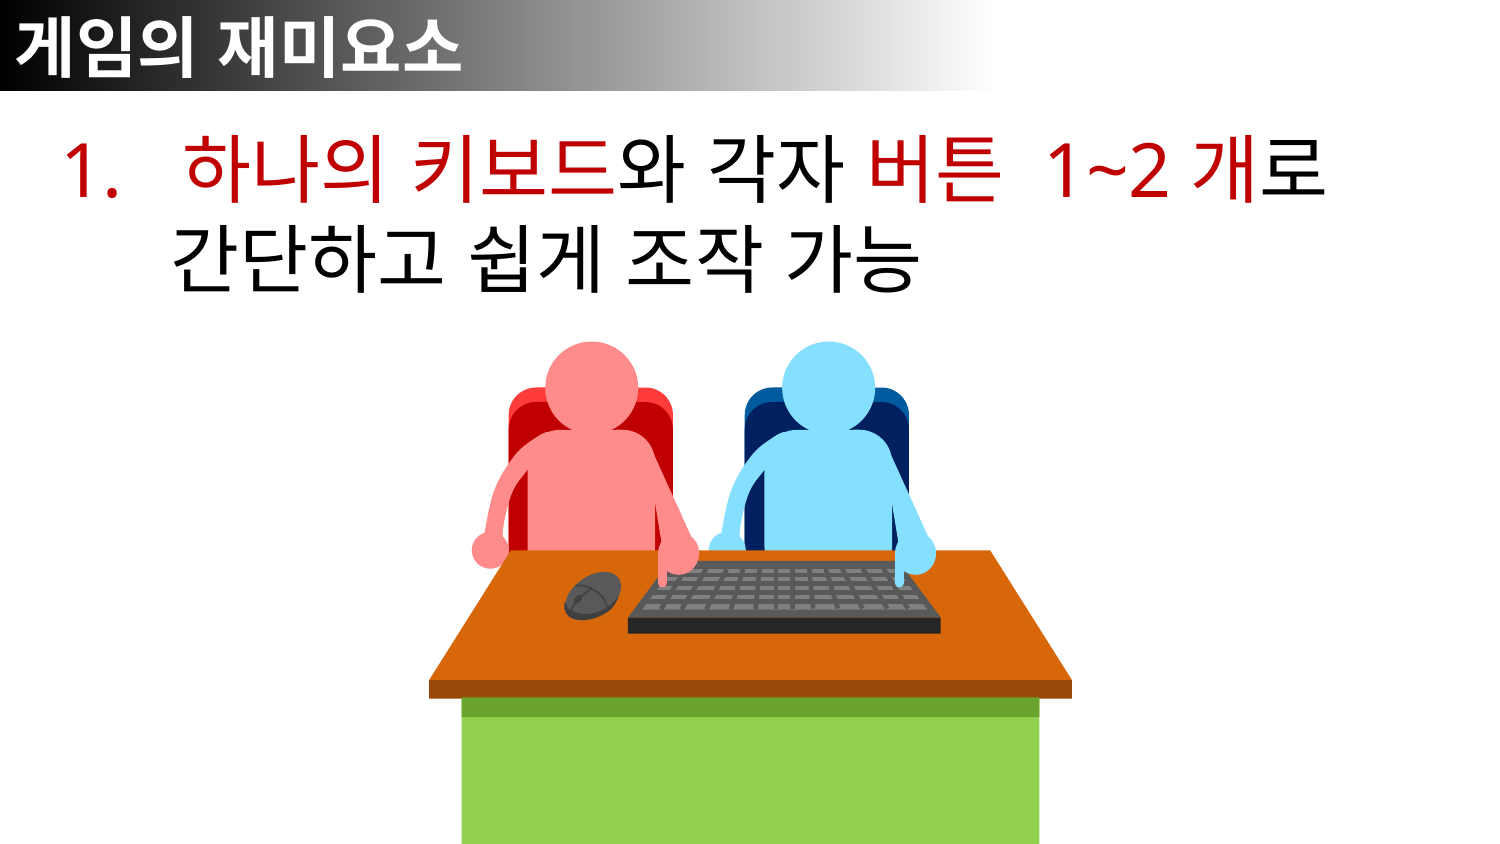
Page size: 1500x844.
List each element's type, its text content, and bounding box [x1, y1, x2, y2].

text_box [471, 341, 937, 548]
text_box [657, 531, 700, 588]
text_box 하나의 키보드와 각자 버튼 1~2개로 간단하고 쉽게 조작 가능 [45, 115, 1344, 310]
text_box 게임의 재미요소 [0, 0, 1000, 93]
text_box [894, 531, 937, 588]
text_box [428, 550, 1073, 844]
